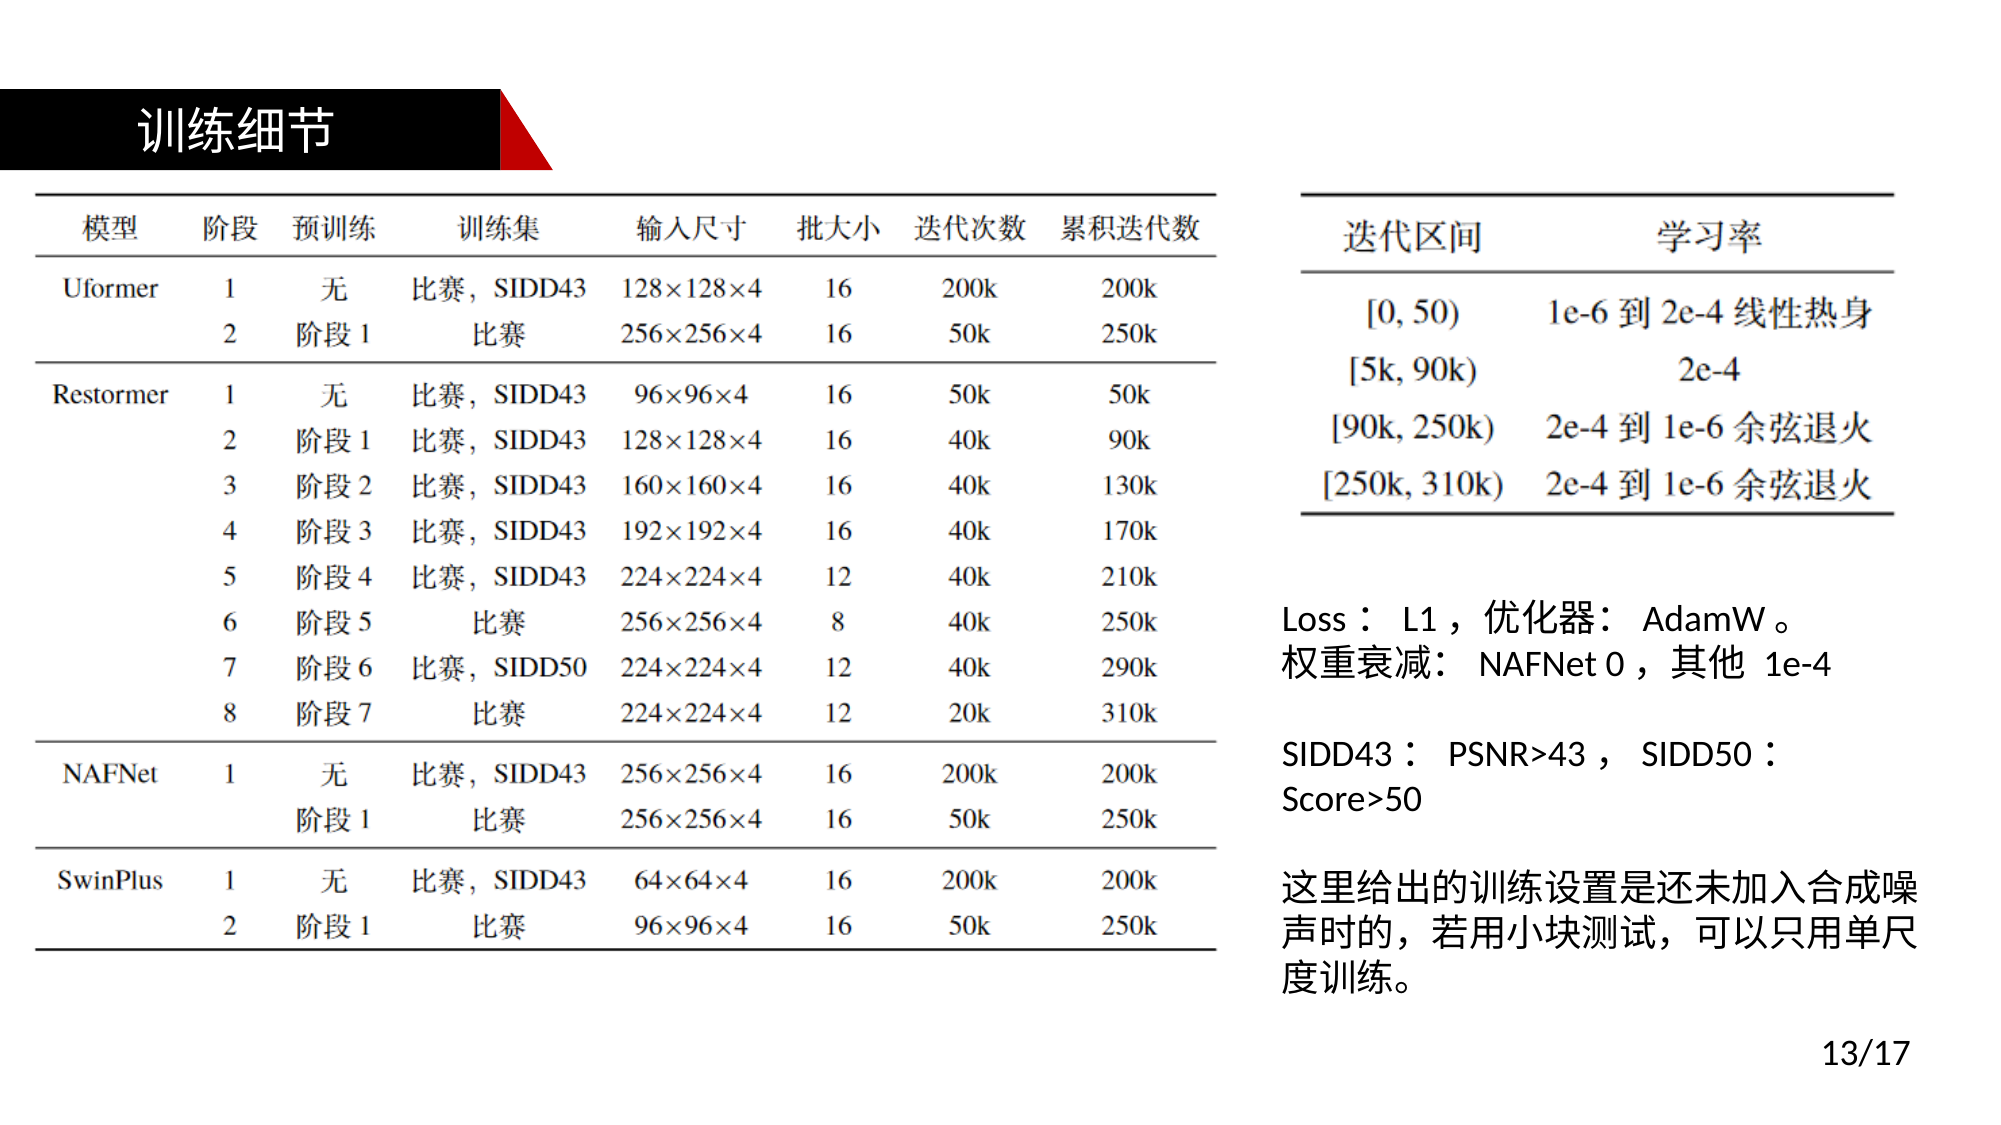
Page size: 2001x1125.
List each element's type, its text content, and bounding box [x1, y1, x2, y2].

text_box Loss：L1，优化器：AdamW。 权重衰减：NAFNet 0，其他 1e-4 SIDD43：PSNR>43，SIDD50：Score>50 这里给出的训练设置是还未加入合成噪声时的，若用小块测试，可以只用单尺度训练。 [1267, 586, 1940, 1007]
slide_number 13/17 [1805, 1020, 1990, 1081]
picture [1274, 177, 1940, 539]
picture [14, 179, 1239, 966]
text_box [0, 89, 553, 171]
